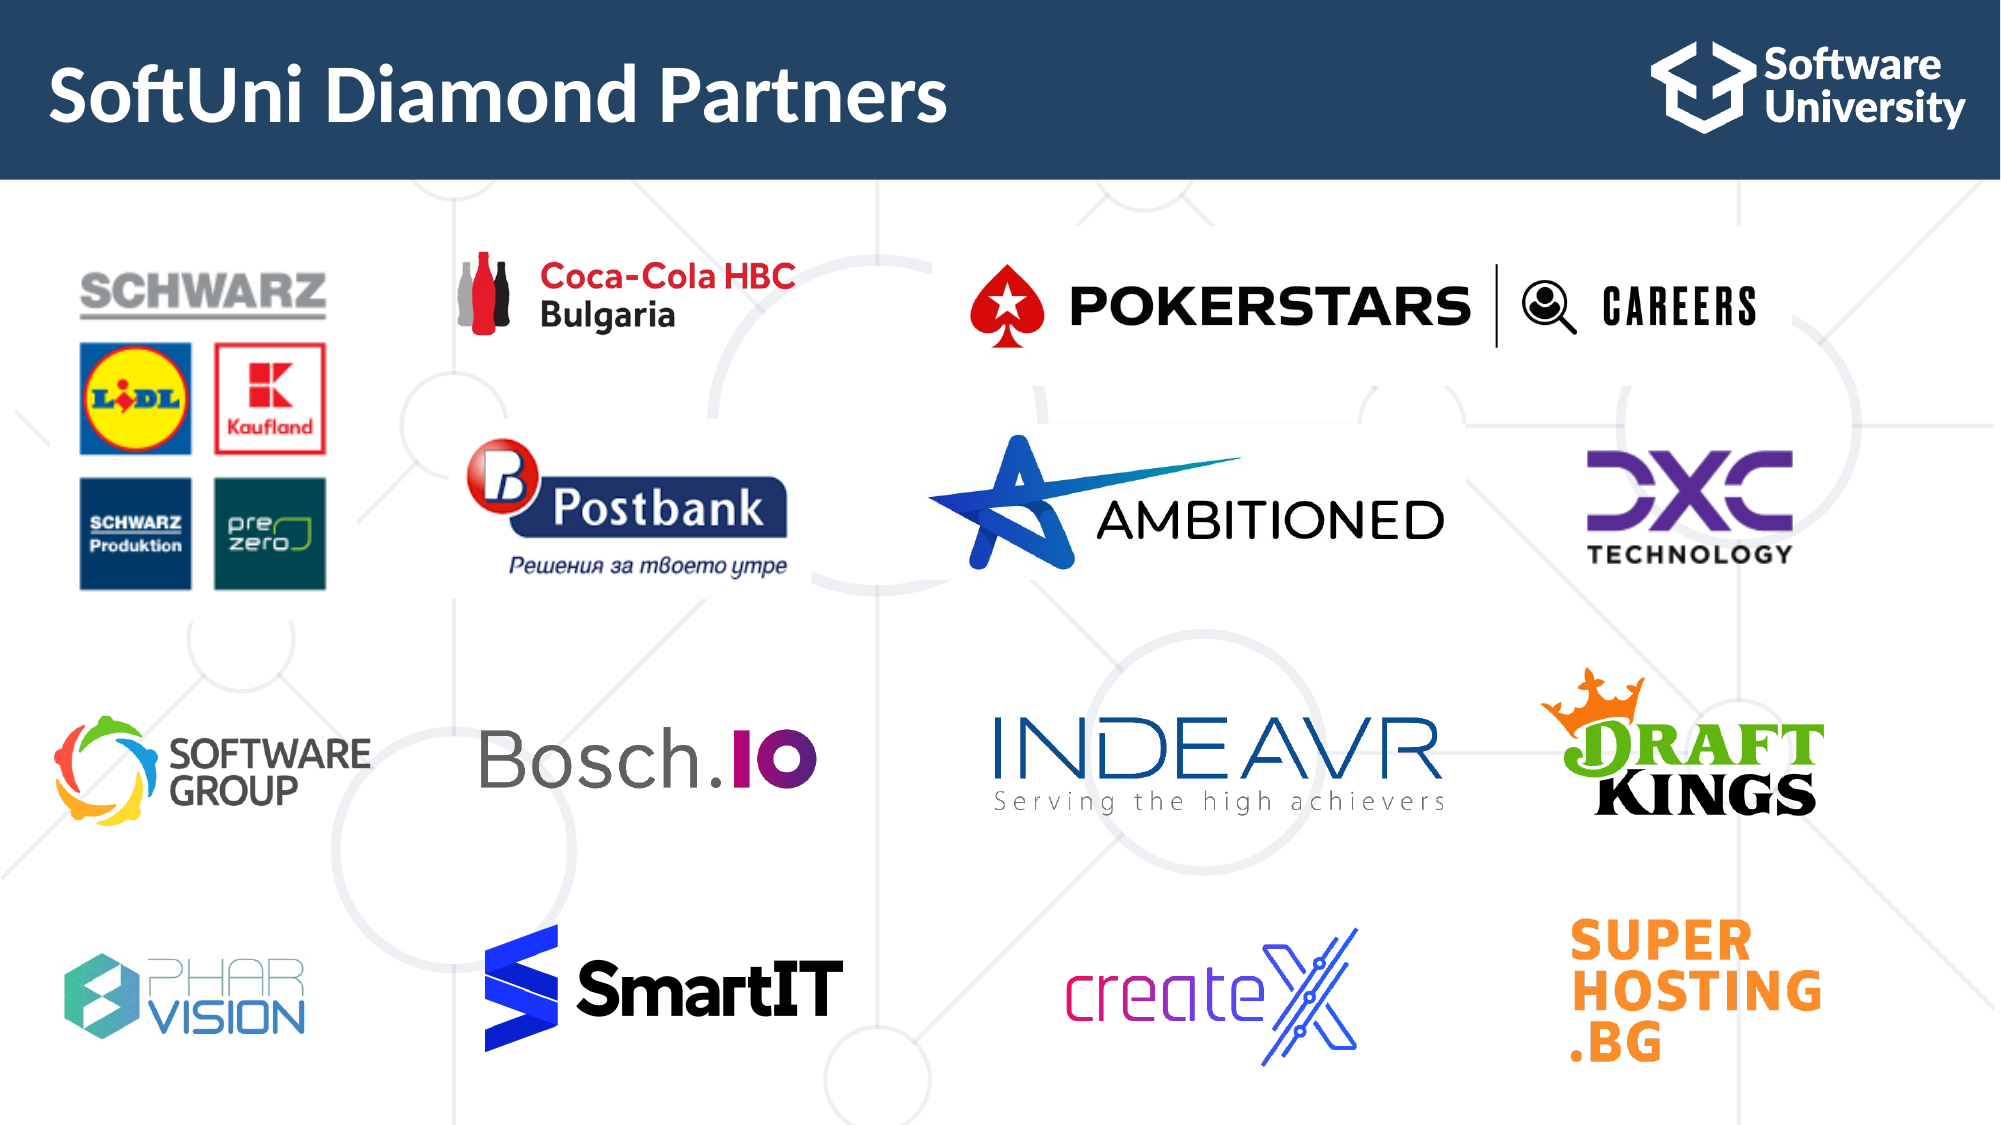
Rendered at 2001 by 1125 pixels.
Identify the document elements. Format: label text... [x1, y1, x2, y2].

picture [1651, 41, 1966, 134]
picture [1563, 911, 1826, 1069]
picture [16, 687, 406, 857]
picture [992, 715, 1445, 819]
picture [446, 143, 812, 599]
picture [908, 423, 1467, 580]
picture [931, 226, 1792, 386]
picture [462, 918, 877, 1062]
title SoftUni Diamond Partners [31, 16, 1625, 162]
picture [1553, 416, 1826, 599]
picture [45, 927, 326, 1053]
picture [49, 241, 357, 623]
picture [1062, 925, 1362, 1069]
picture [1539, 641, 1826, 843]
picture [420, 669, 877, 847]
